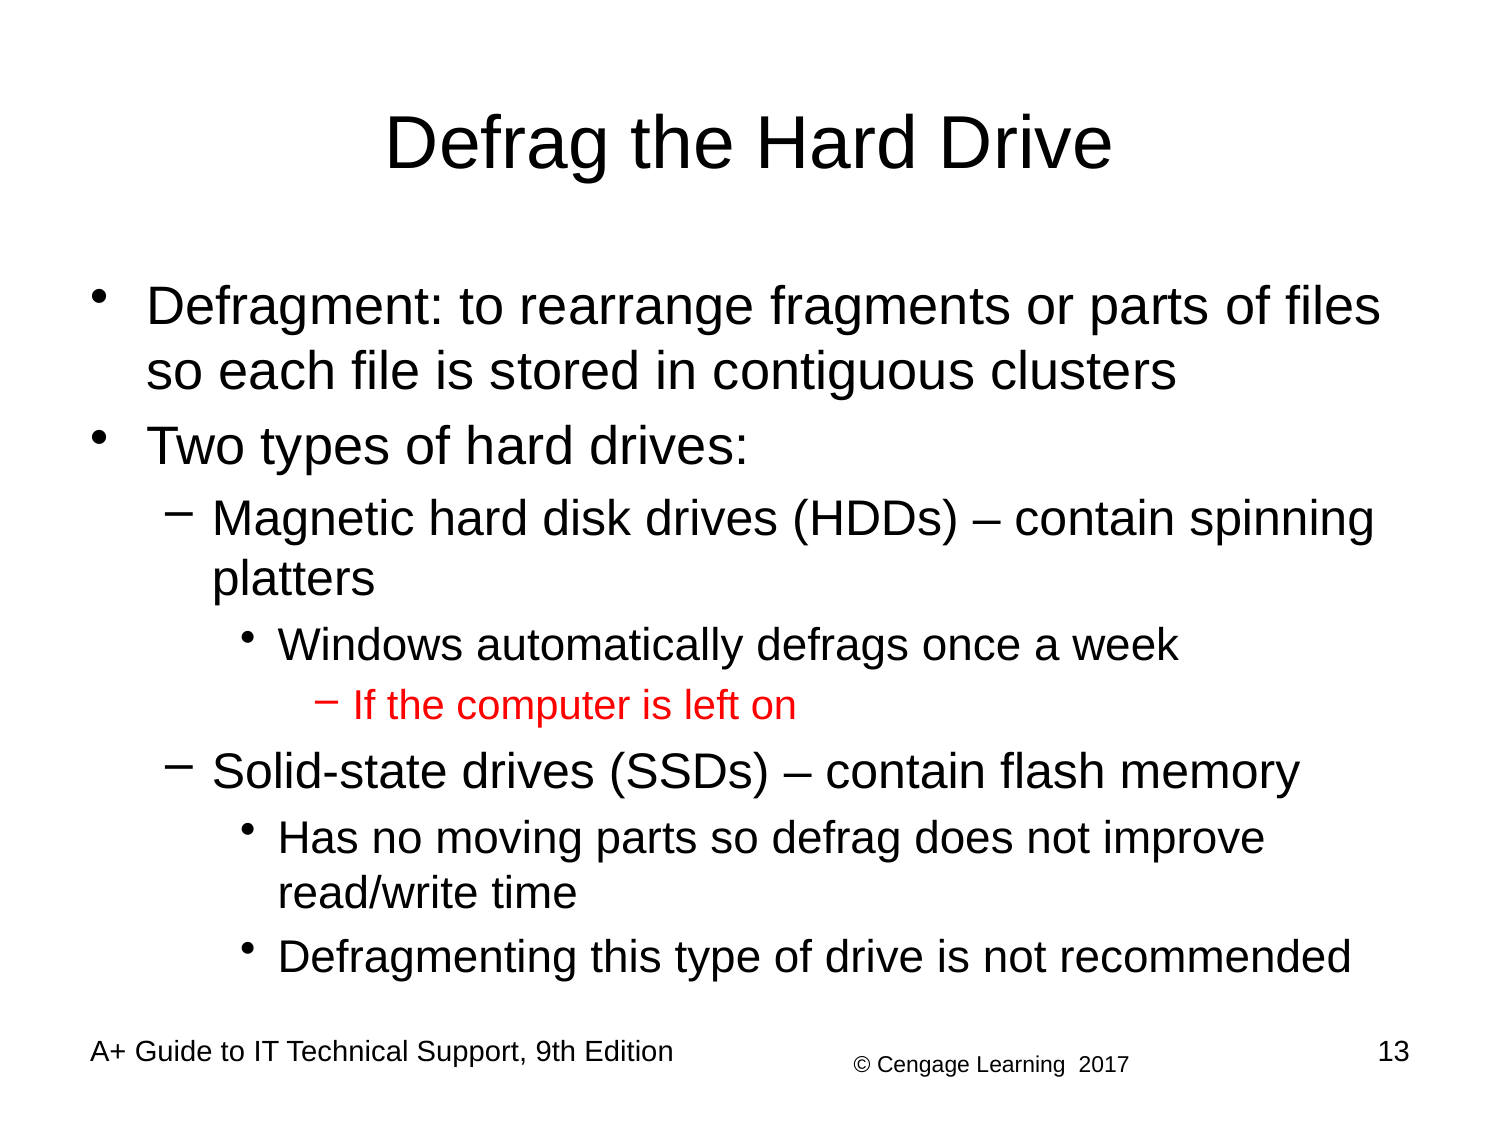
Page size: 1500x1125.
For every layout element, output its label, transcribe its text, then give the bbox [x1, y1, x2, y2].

slide_number 13 [1262, 1024, 1426, 1103]
list Defragment: to rearrange fragments or parts of files so each file is stored in contiguous clusters Two types of hard drives: Magnetic hard disk drives (HDDs) – contain spinning platters Windows automatically defrags once a week If the computer is left on Solid-state drives (SSDs) – contain flash memory Has no moving parts so defrag does not improve read/write time Defragmenting this type of drive is not recommended [75, 262, 1425, 1005]
title Defrag the Hard Drive [75, 45, 1425, 233]
footer A+ Guide to IT Technical Support, 9th Edition [74, 1024, 751, 1103]
